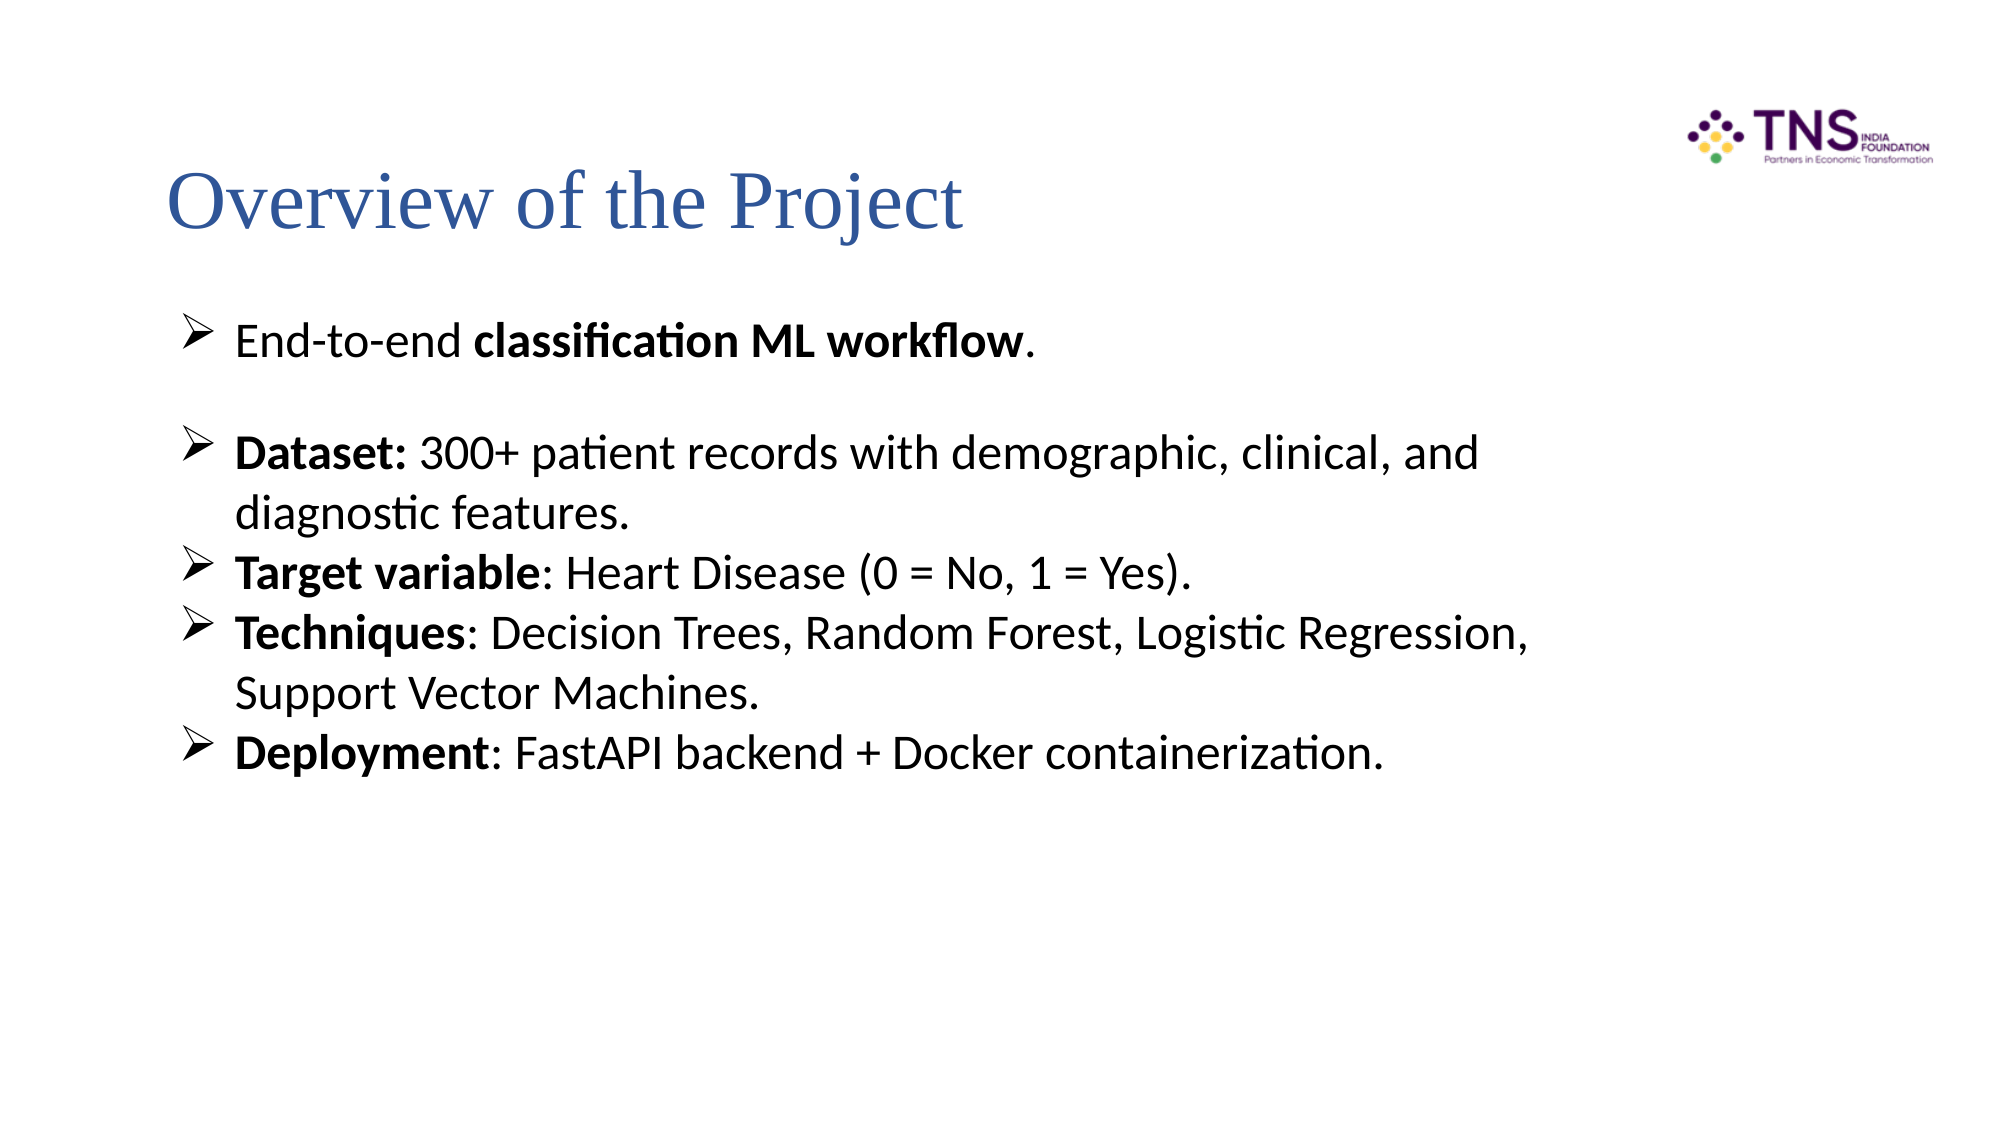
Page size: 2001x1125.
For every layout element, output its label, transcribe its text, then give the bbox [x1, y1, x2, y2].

text_box Overview of the Project [151, 92, 1861, 298]
picture [1678, 49, 1938, 224]
text_box End-to-end classification ML workflow. Dataset: 300+ patient records with demographic, clinical, and diagnostic features. Target variable: Heart Disease (0 = No, 1 = Yes). Techniques: Decision Trees, Random Forest, Logistic Regression, Support Vector Machines. Deployment: FastAPI backend + Docker containerization. [163, 299, 1679, 969]
